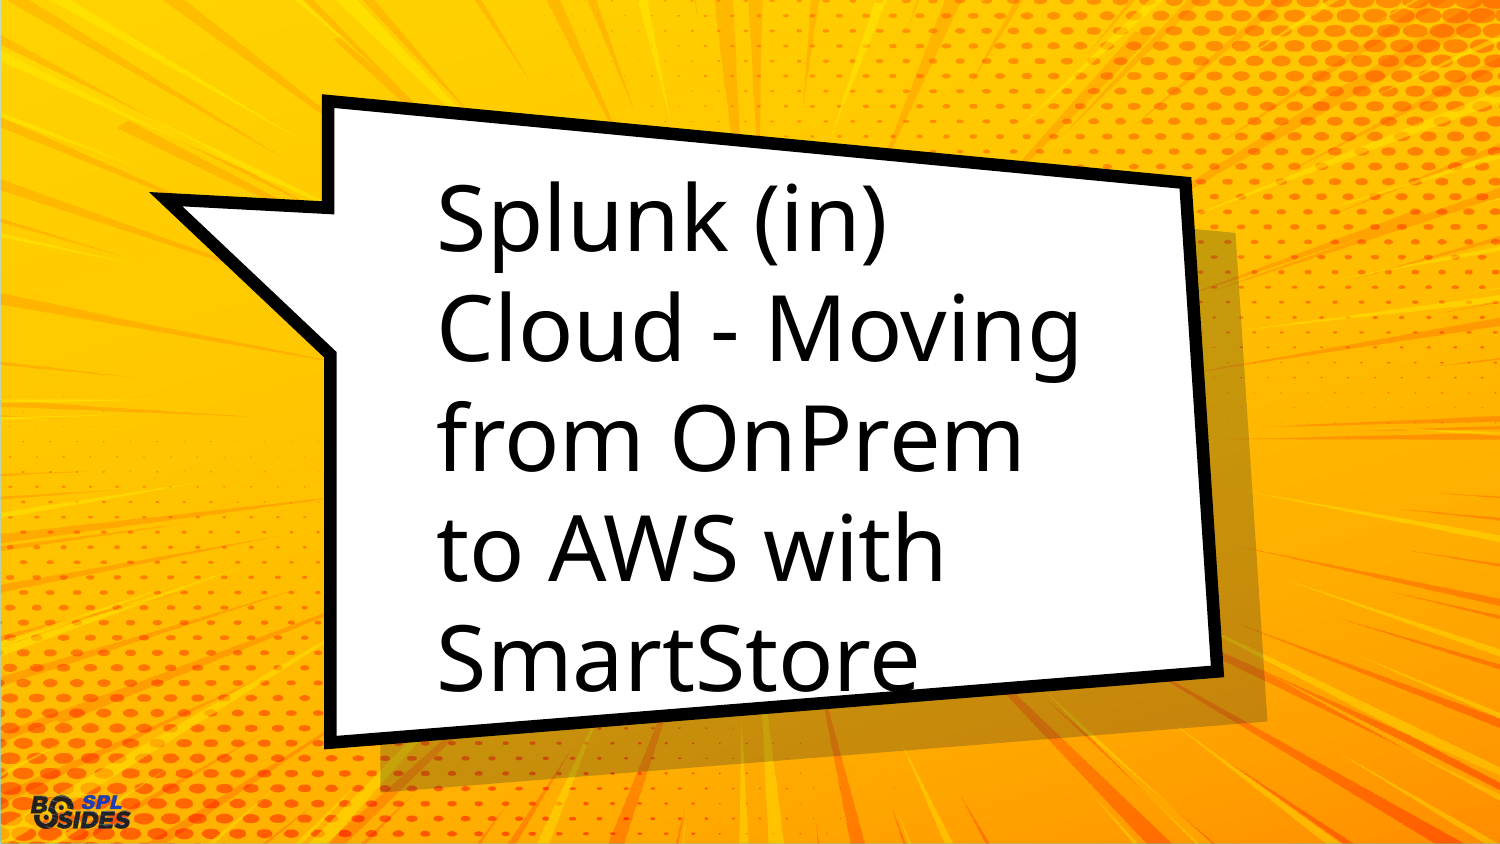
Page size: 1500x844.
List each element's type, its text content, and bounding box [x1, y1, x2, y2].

title Splunk (in) Cloud - Moving from OnPrem to AWS with SmartStore [421, 339, 1123, 530]
picture [0, 0, 1500, 844]
